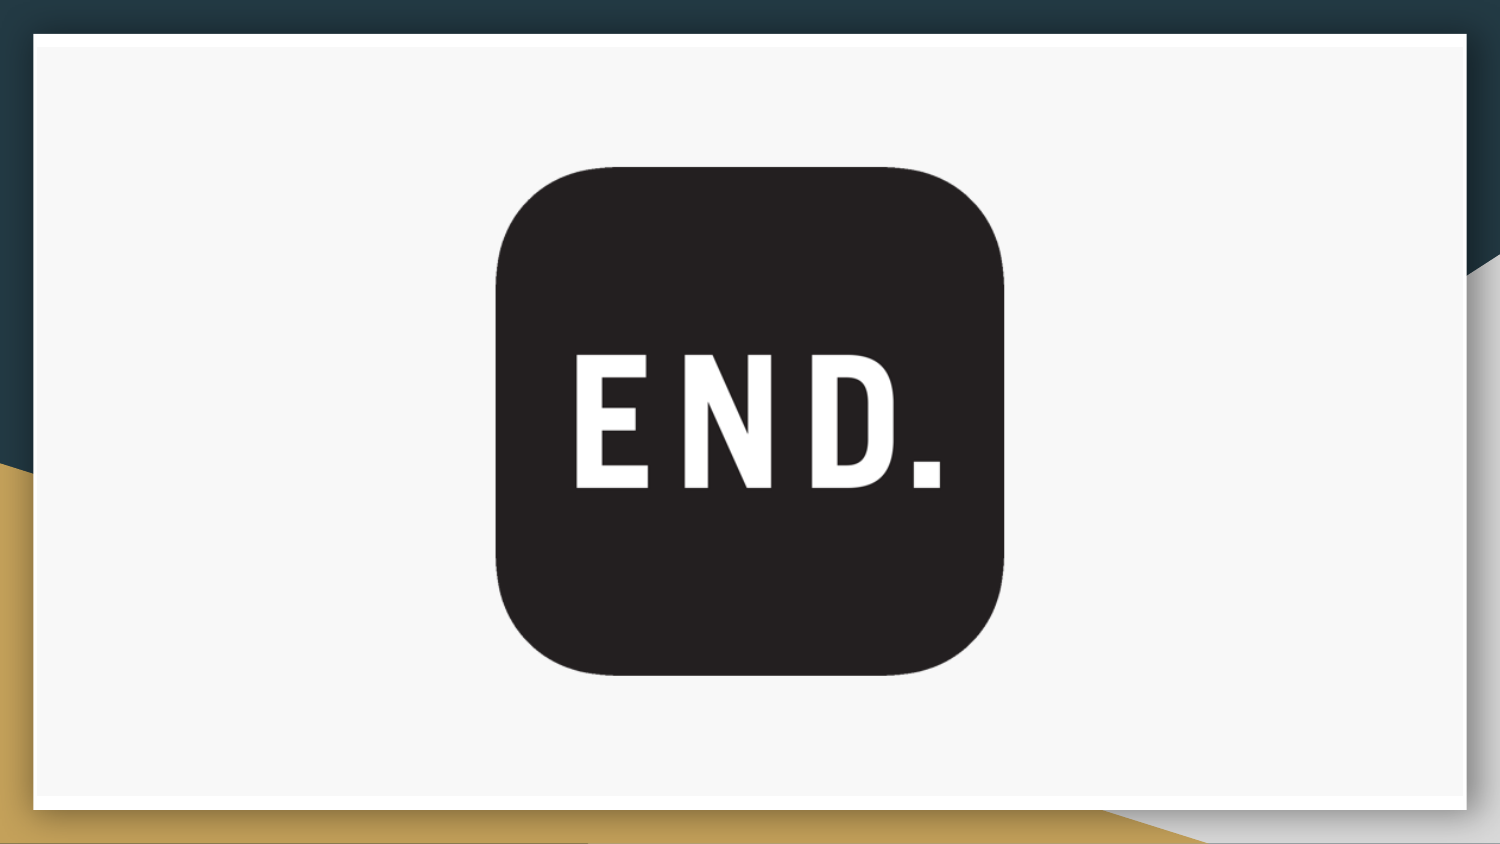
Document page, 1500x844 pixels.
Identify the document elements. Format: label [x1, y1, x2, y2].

picture [37, 47, 1463, 796]
